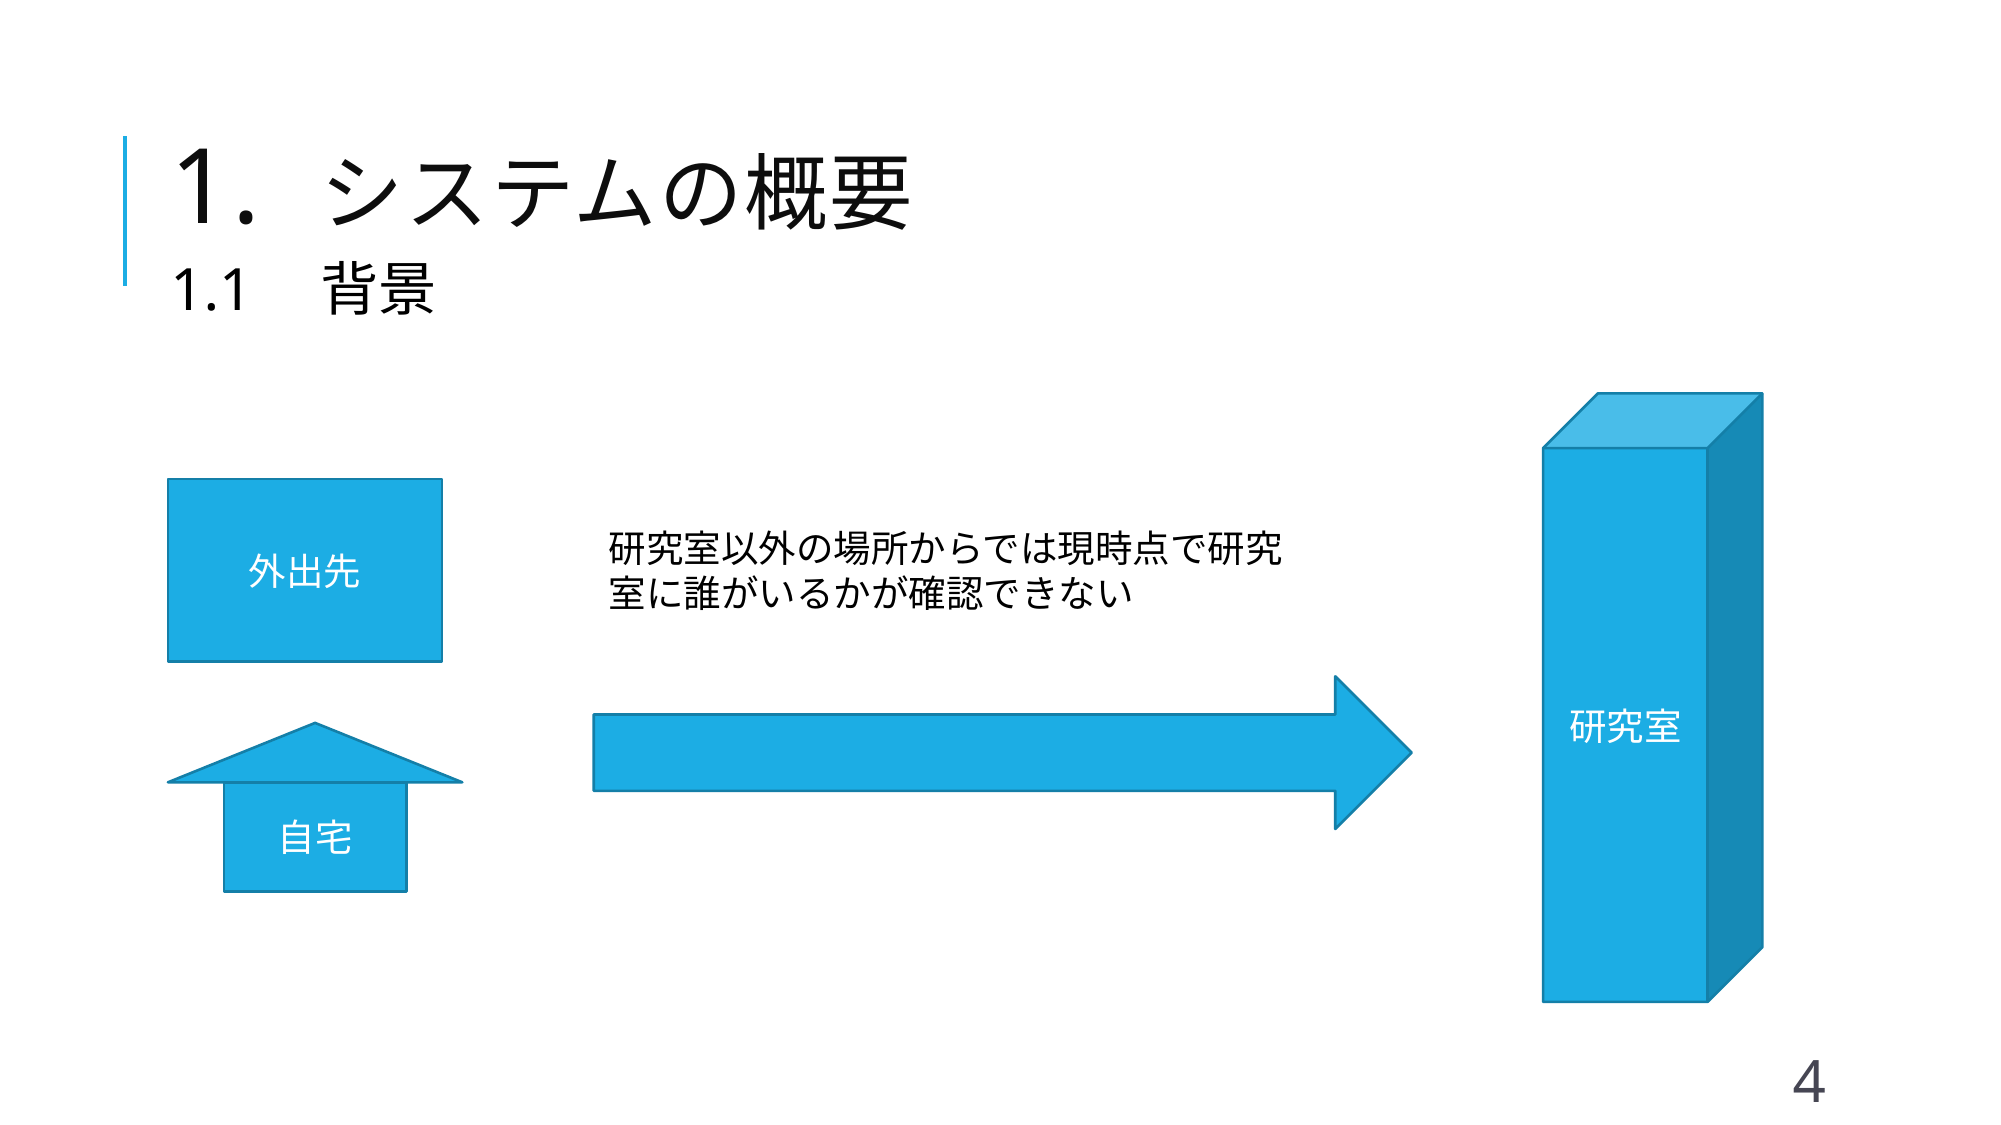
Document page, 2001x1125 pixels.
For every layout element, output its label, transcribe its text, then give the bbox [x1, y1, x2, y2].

text_box 自宅 [223, 781, 408, 893]
slide_number 4 [1777, 1061, 1938, 1107]
text_box 1.1 背景 [155, 244, 1415, 330]
text_box 研究室以外の場所からでは現時点で研究室に誰がいるかが確認できない [593, 517, 1325, 623]
text_box 1. システムの概要 [155, 96, 1415, 244]
text_box 外出先 [167, 478, 443, 663]
text_box [166, 721, 464, 784]
text_box 研究室 [1541, 392, 1764, 1004]
text_box [592, 675, 1413, 831]
